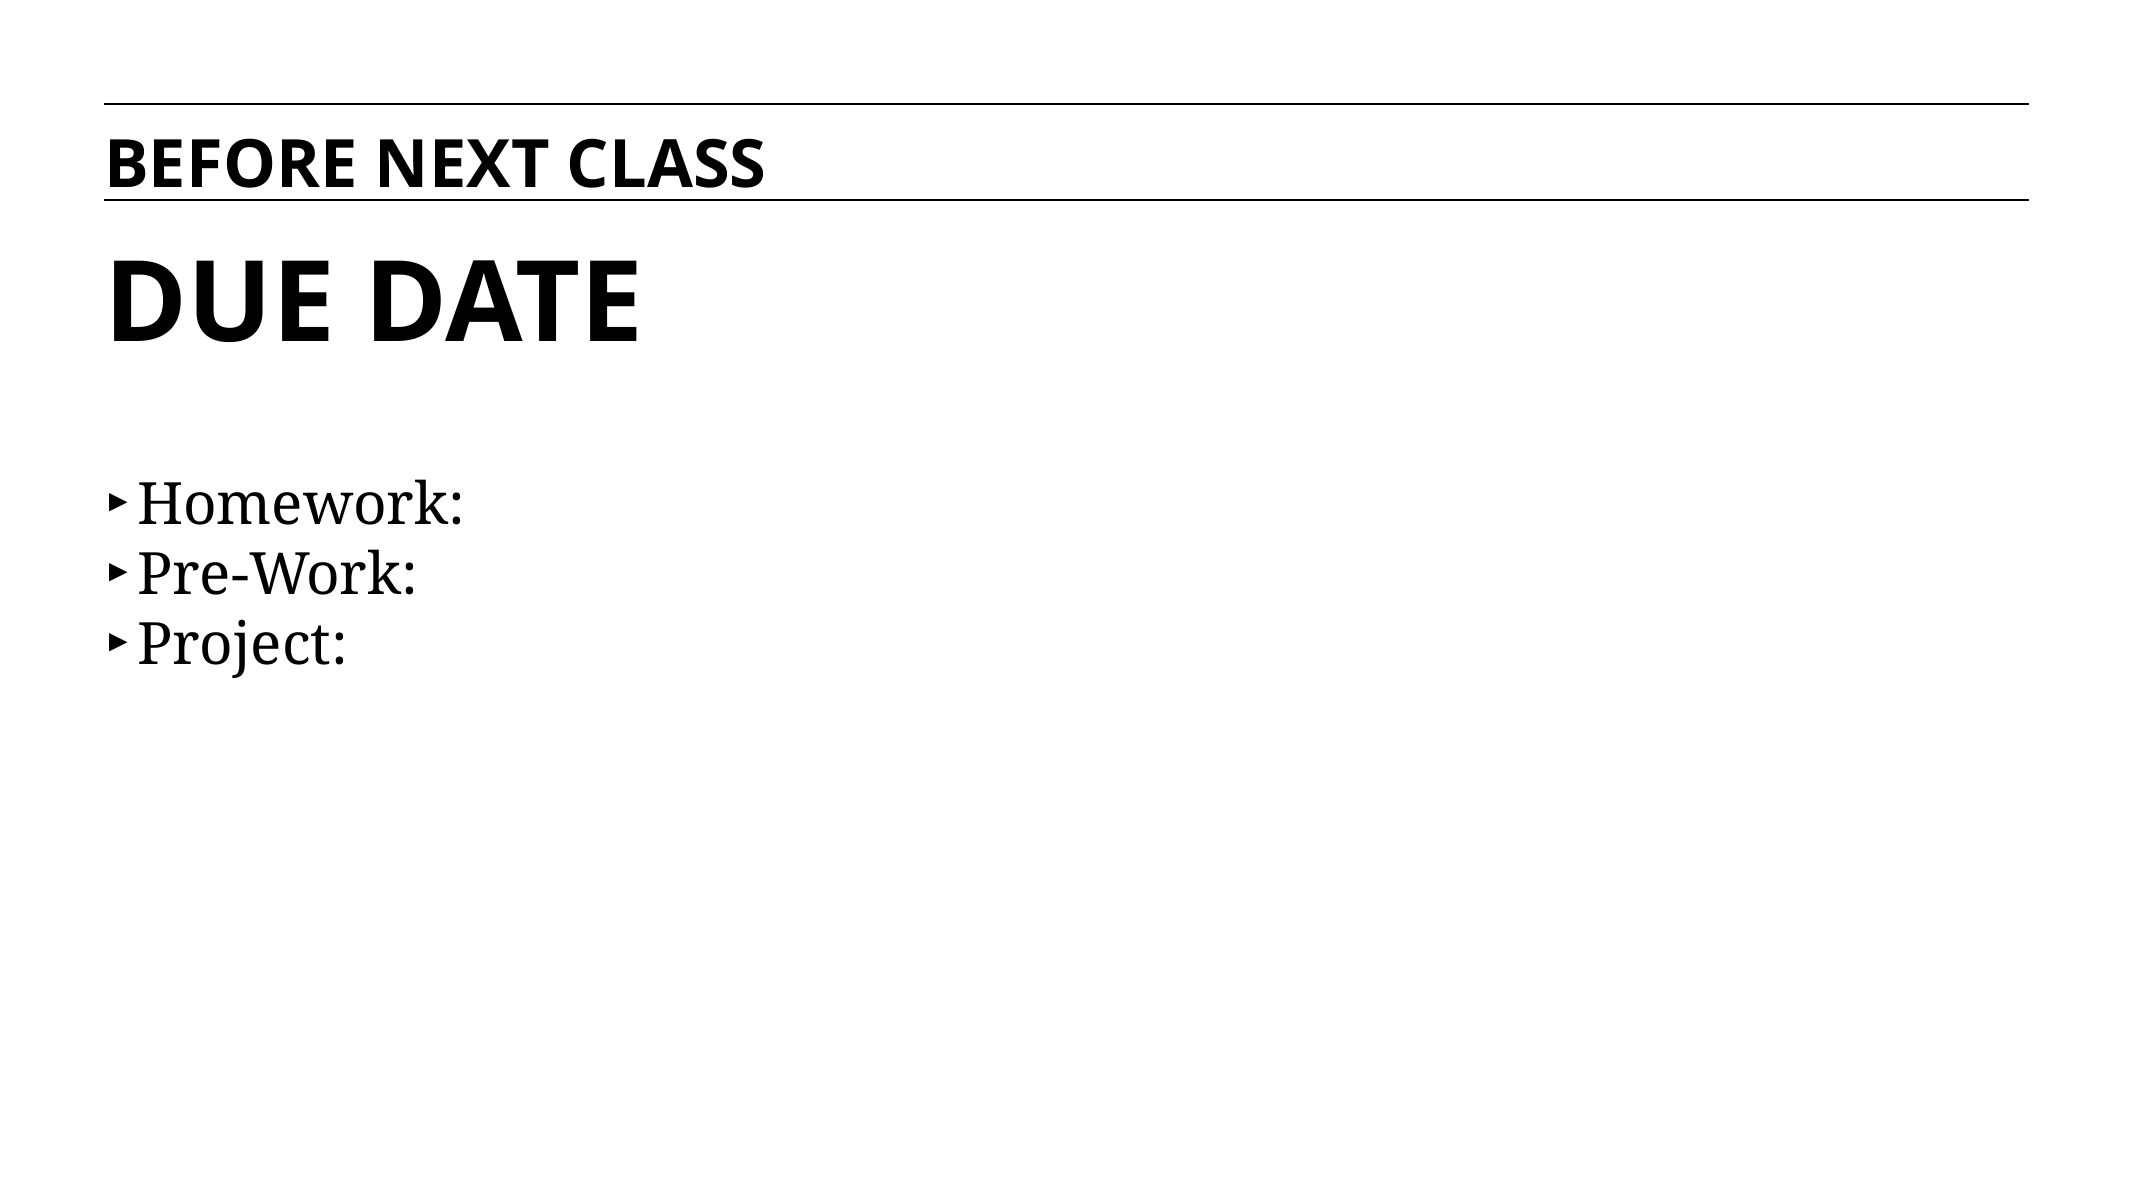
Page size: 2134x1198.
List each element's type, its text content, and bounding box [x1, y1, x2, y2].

title DUE DATE [103, 241, 2030, 359]
list Homework: Pre-Work: Project: [103, 395, 2029, 1021]
text_box BEFORE NEXT CLASS [104, 120, 1371, 192]
